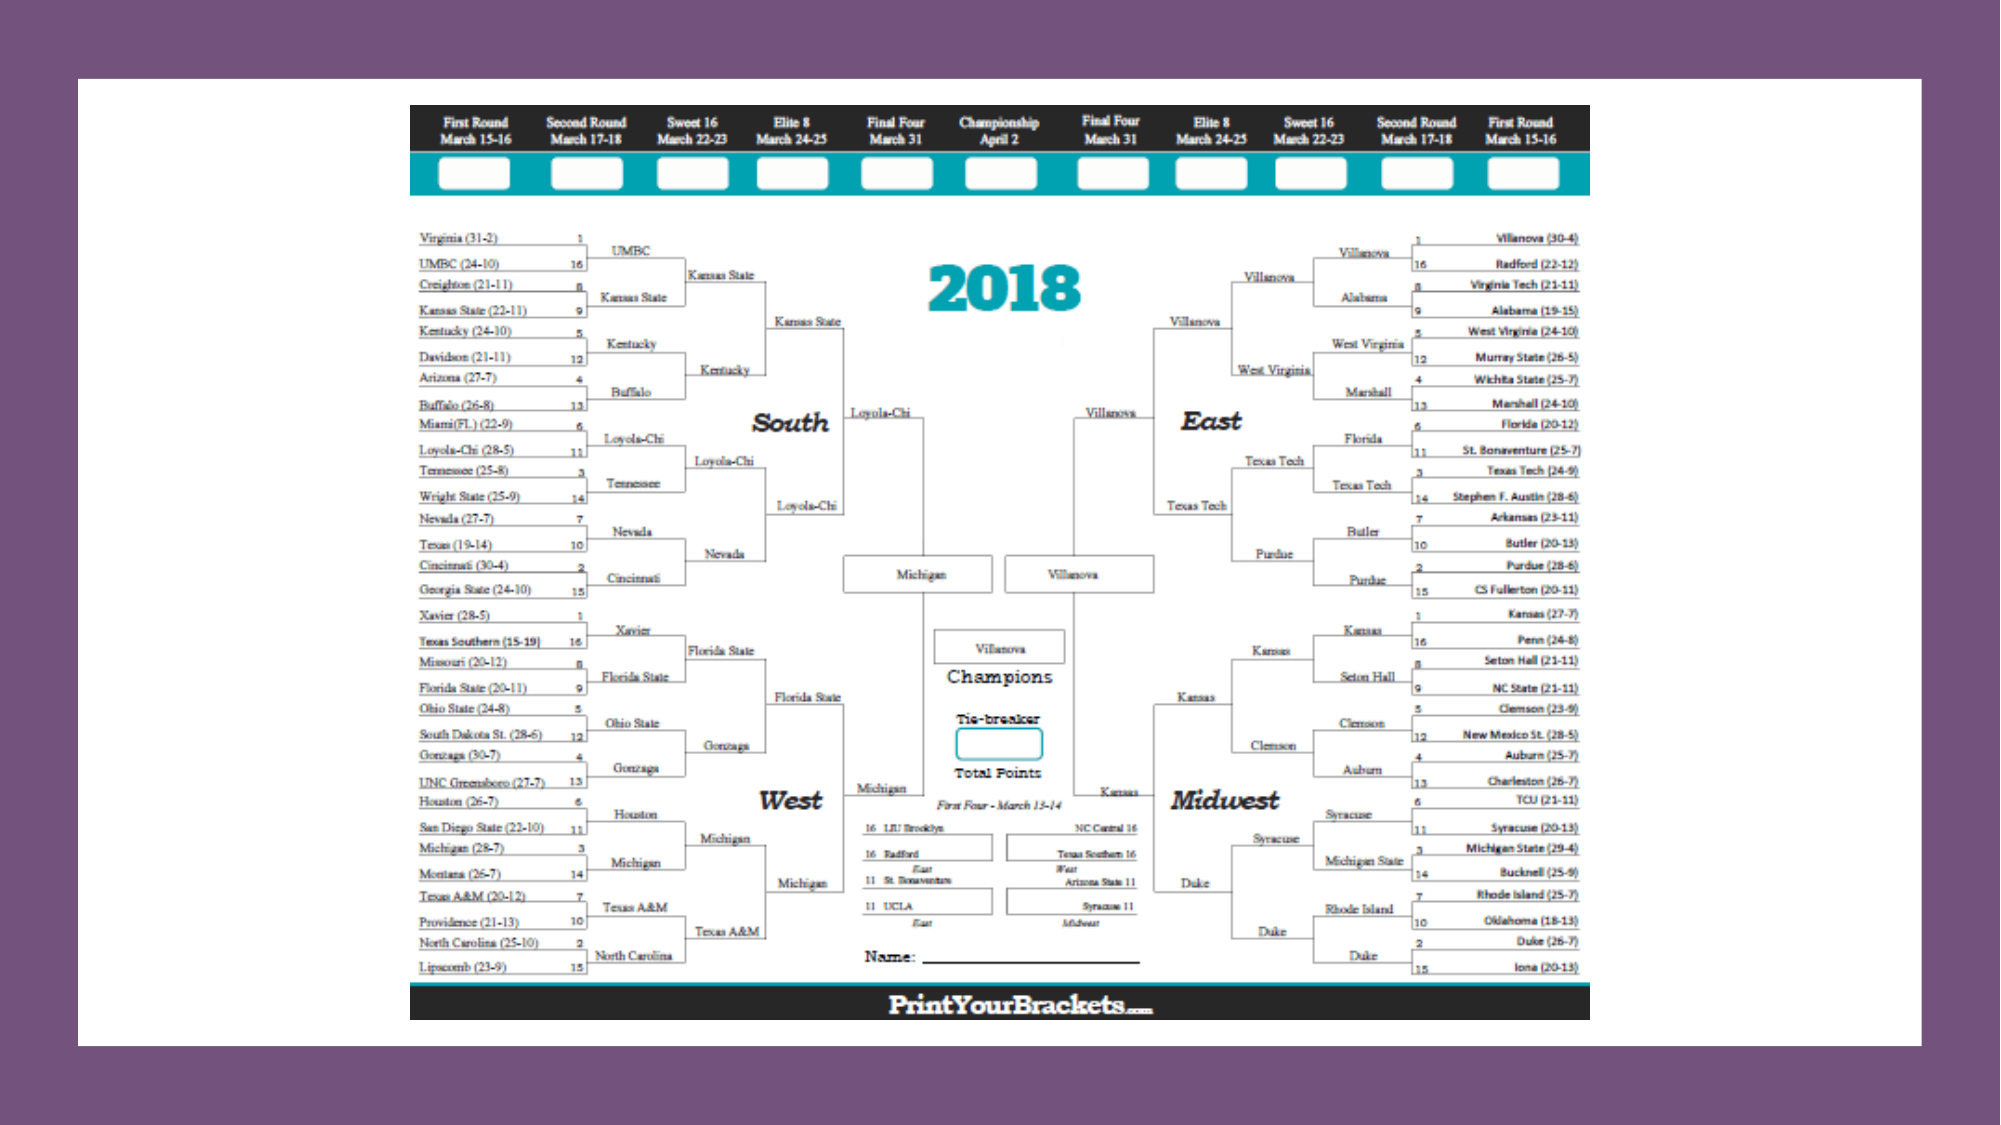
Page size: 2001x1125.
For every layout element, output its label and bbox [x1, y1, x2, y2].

text_box [0, 0, 2000, 1125]
picture [410, 105, 1590, 1020]
text_box [77, 78, 1923, 1047]
